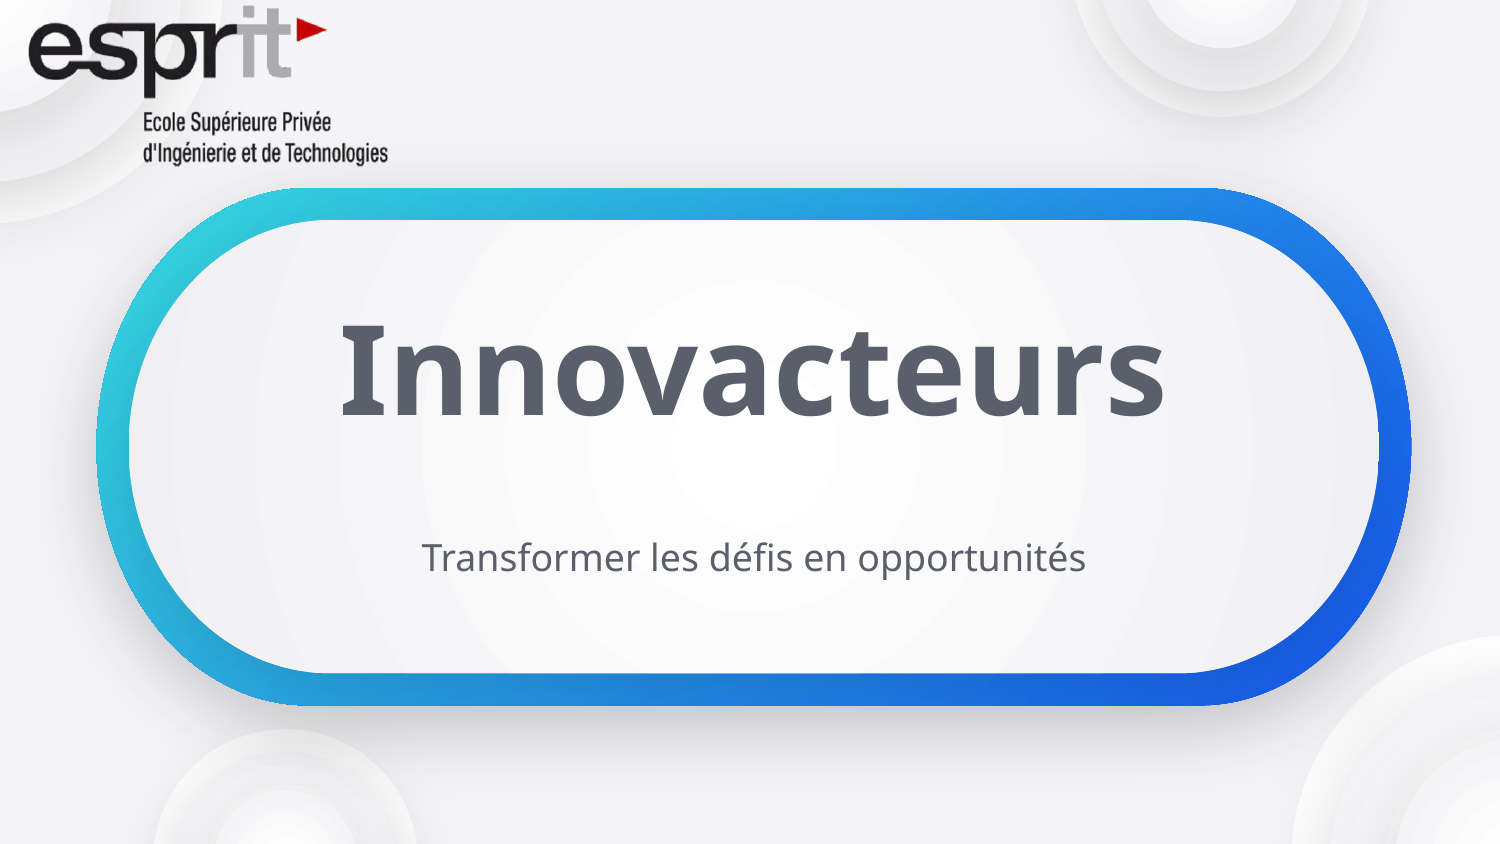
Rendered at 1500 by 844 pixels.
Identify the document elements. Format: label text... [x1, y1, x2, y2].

title Innovacteurs [286, 257, 1222, 502]
picture [26, 1, 397, 168]
text_box [98, 188, 1407, 412]
text_box [128, 220, 1380, 674]
subtitle Transformer les défis en opportunités [287, 521, 1222, 586]
